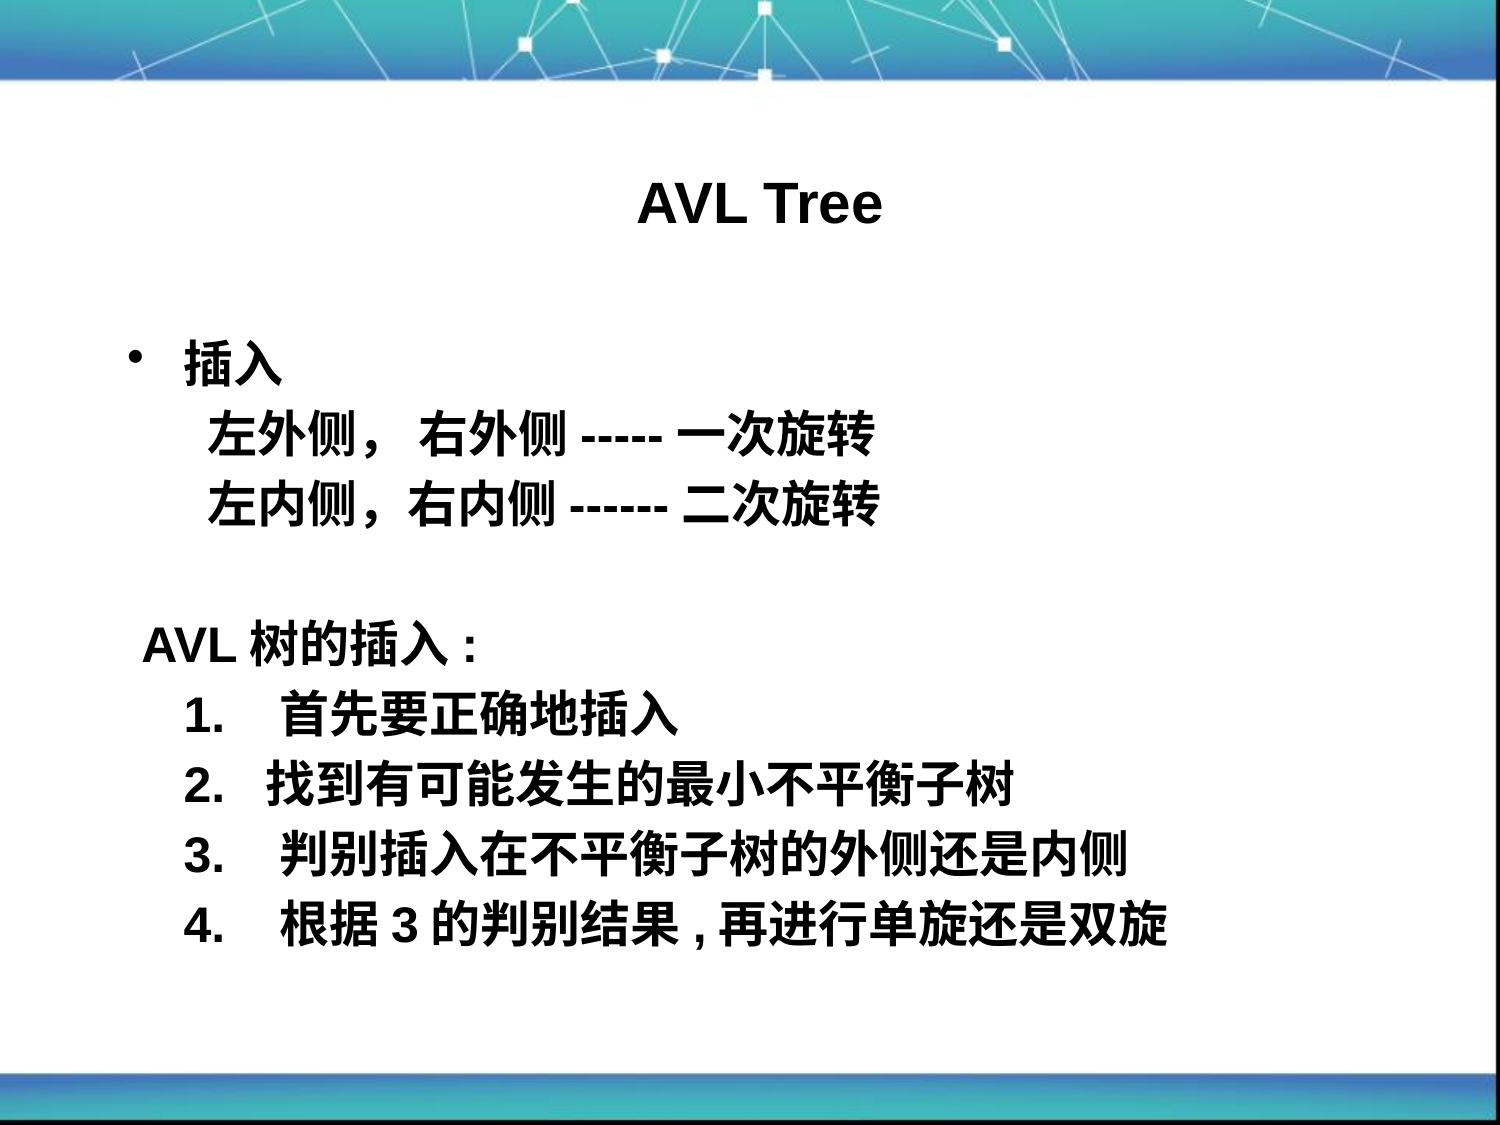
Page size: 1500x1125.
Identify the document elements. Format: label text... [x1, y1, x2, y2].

list 插入 左外侧， 右外侧-----一次旋转 左内侧，右内侧------二次旋转 AVL树的插入: 1. 首先要正确地插入 2. 找到有可能发生的最小不平衡子树 3. 判别插入在不平衡子树的外侧还是内侧 4. 根据3的判别结果,再进行单旋还是双旋 [112, 324, 1388, 1071]
picture [0, 0, 1500, 1125]
title AVL Tree [112, 99, 1388, 288]
